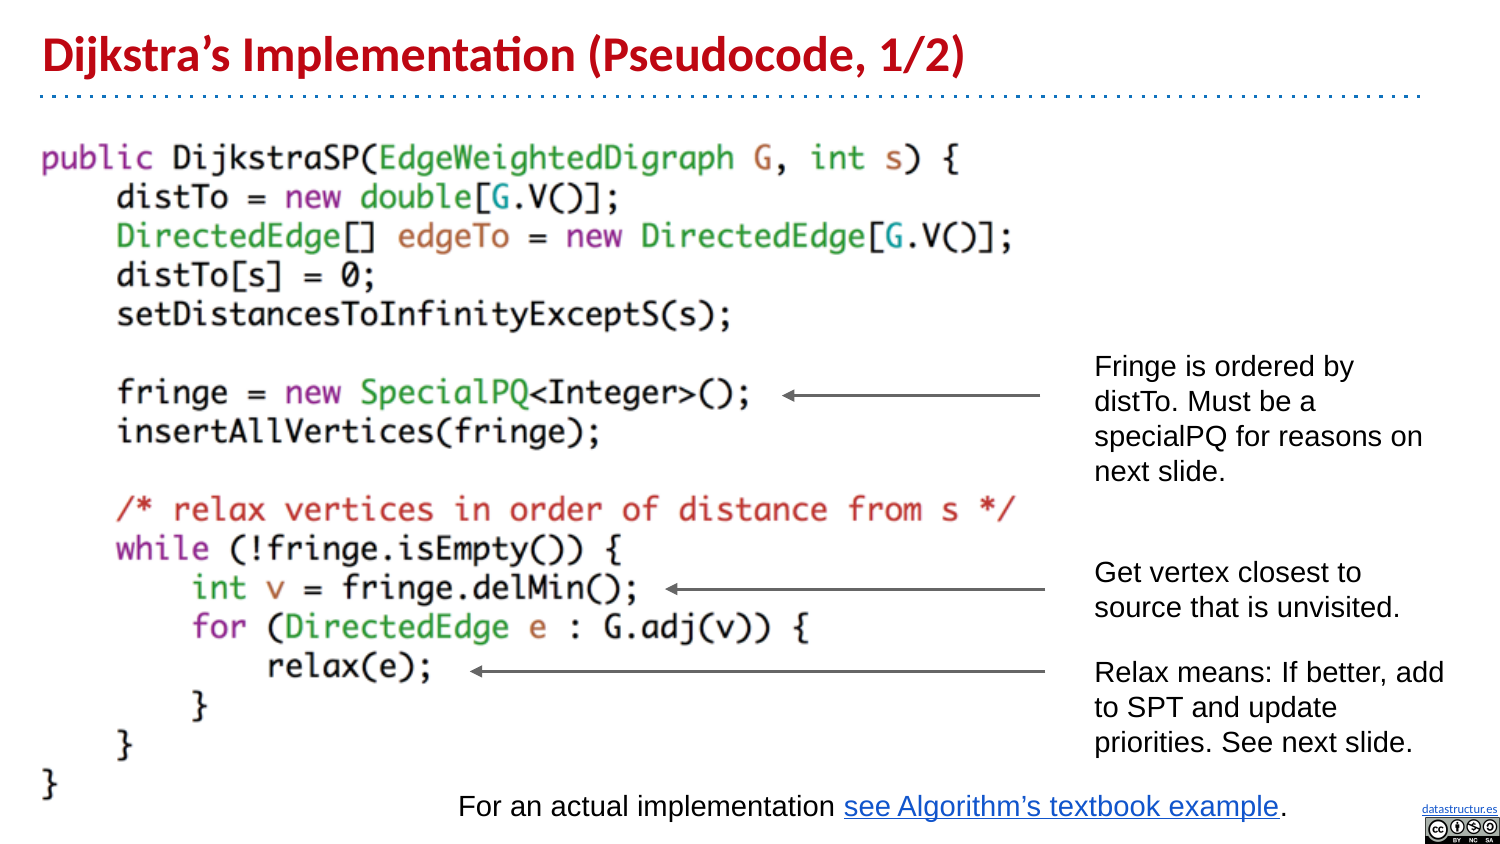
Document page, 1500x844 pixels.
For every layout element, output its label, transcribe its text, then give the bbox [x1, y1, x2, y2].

title Dijkstra’s Implementation (Pseudocode, 1/2) [27, 15, 1378, 97]
text_box For an actual implementation see Algorithm’s textbook example. [1037, 771, 1475, 823]
text_box Relax means: If better, add to SPT and update priorities. See next slide. [1079, 638, 1475, 738]
text_box Fringe is ordered by distTo. Must be a specialPQ for reasons on next slide. [1079, 331, 1454, 383]
picture [1425, 817, 1500, 844]
text_box Get vertex closest to source that is unvisited. [1079, 538, 1454, 589]
picture [27, 136, 1033, 823]
